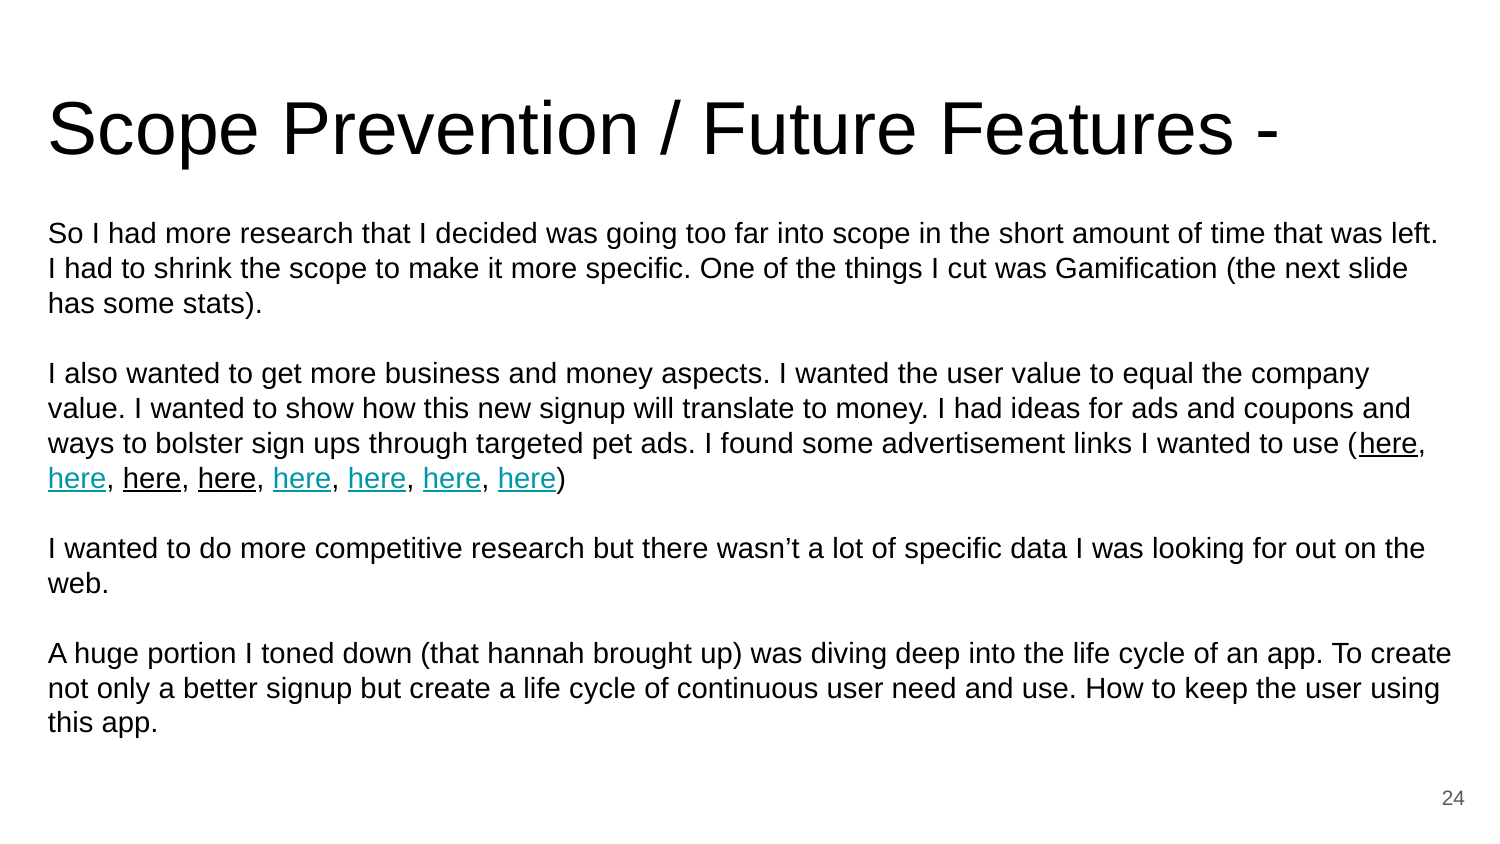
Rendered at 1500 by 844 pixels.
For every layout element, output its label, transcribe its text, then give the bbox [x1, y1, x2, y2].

slide_number ‹#› [1389, 764, 1480, 830]
title Scope Prevention / Future Features - So I had more research that I decided was going too far into scope in the short amount of time that was left. I had to shrink the scope to make it more specific. One of the things I cut was Gamification (the next slide has some stats). I also wanted to get more business and money aspects. I wanted the user value to equal the company value. I wanted to show how this new signup will translate to money. I had ideas for ads and coupons and ways to bolster sign ups through targeted pet ads. I found some advertisement links I wanted to use (here, here, here, here, here, here, here, here) I wanted to do more competitive research but there wasn’t a lot of specific data I was looking for out on the web. A huge portion I toned down (that hannah brought up) was diving deep into the life cycle of an app. To create not only a better signup but create a life cycle of continuous user need and use. How to keep the user using this app. [32, 25, 1472, 793]
